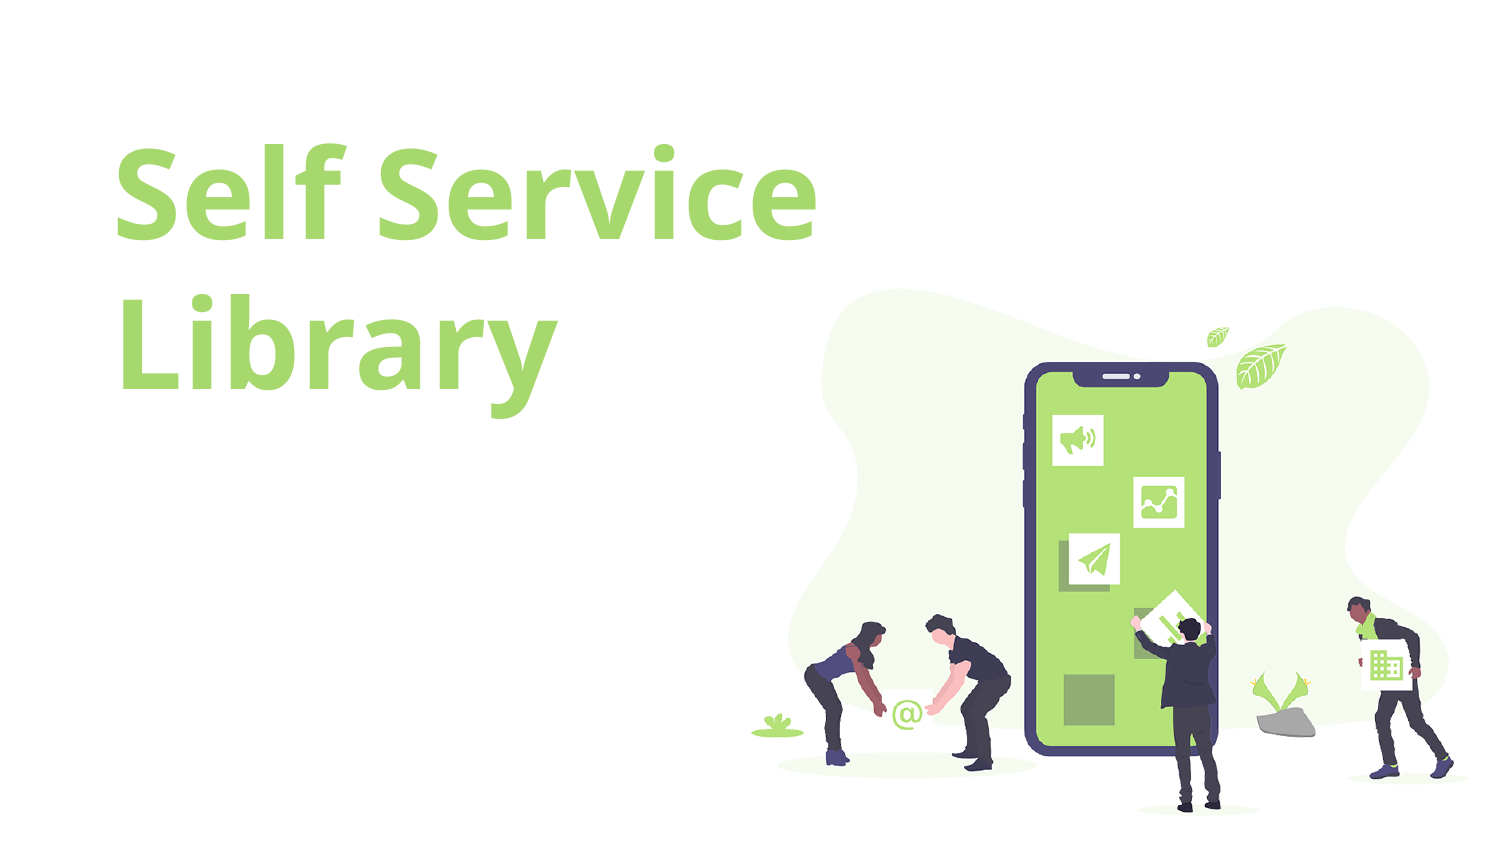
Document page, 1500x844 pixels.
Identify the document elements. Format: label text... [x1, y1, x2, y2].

picture [751, 288, 1469, 816]
title Self Service Library [112, 114, 997, 595]
